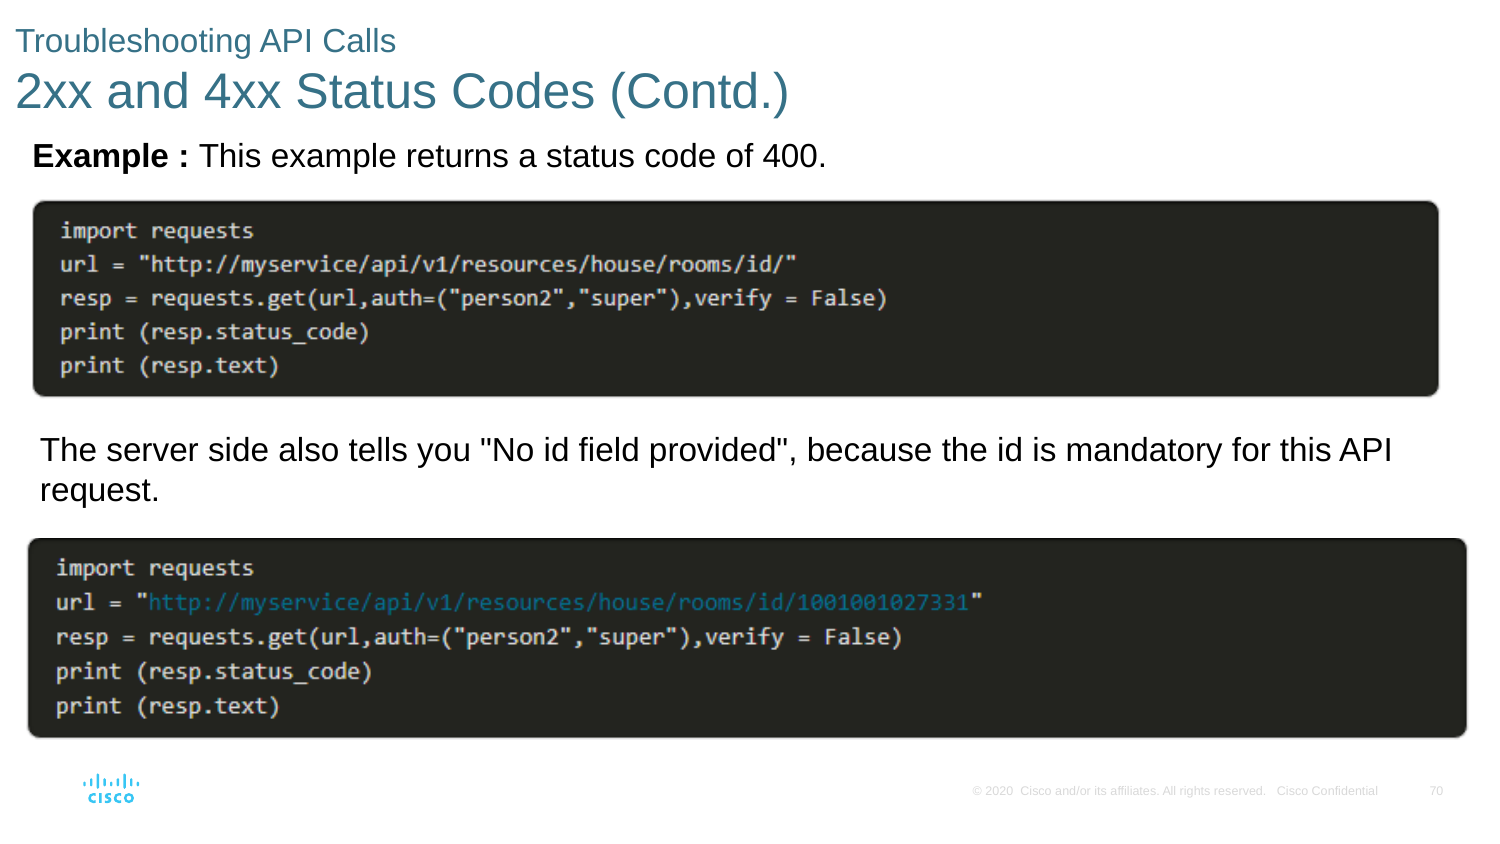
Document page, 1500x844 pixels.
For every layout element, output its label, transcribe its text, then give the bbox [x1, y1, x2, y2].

text_box The server side also tells you "No id field provided", because the id is mandatory for this API request. [23, 431, 1445, 505]
picture [31, 199, 1448, 411]
picture [22, 538, 1470, 741]
title Troubleshooting API Calls 2xx and 4xx Status Codes (Contd.) [0, 6, 1500, 131]
text_box Example : This example returns a status code of 400. [17, 126, 1443, 175]
